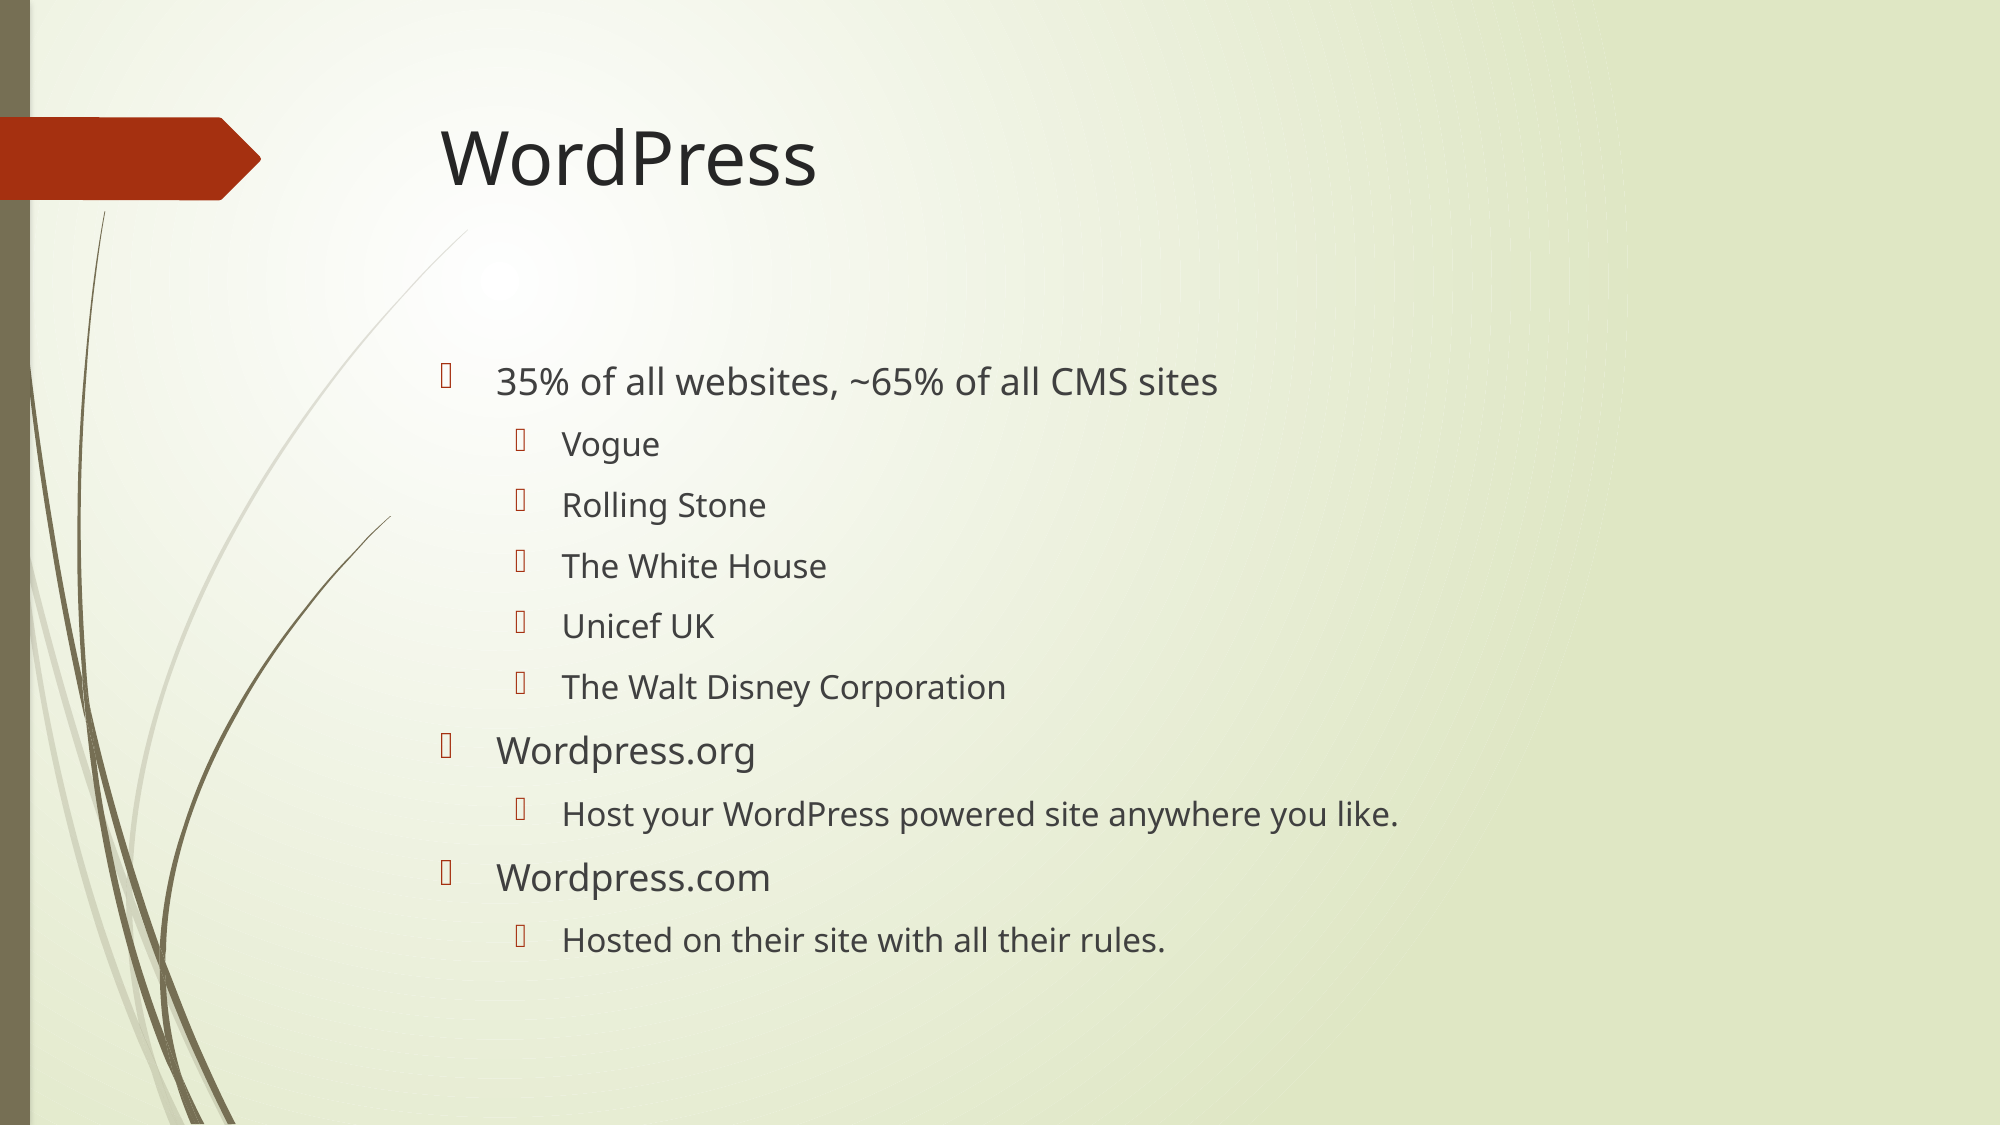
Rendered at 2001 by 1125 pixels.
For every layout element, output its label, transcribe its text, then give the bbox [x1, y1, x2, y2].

list 35% of all websites, ~65% of all CMS sites Vogue Rolling Stone The White House Unicef UK The Walt Disney Corporation Wordpress.org Host your WordPress powered site anywhere you like. Wordpress.com Hosted on their site with all their rules. [424, 350, 1888, 970]
title WordPress [425, 102, 1888, 313]
